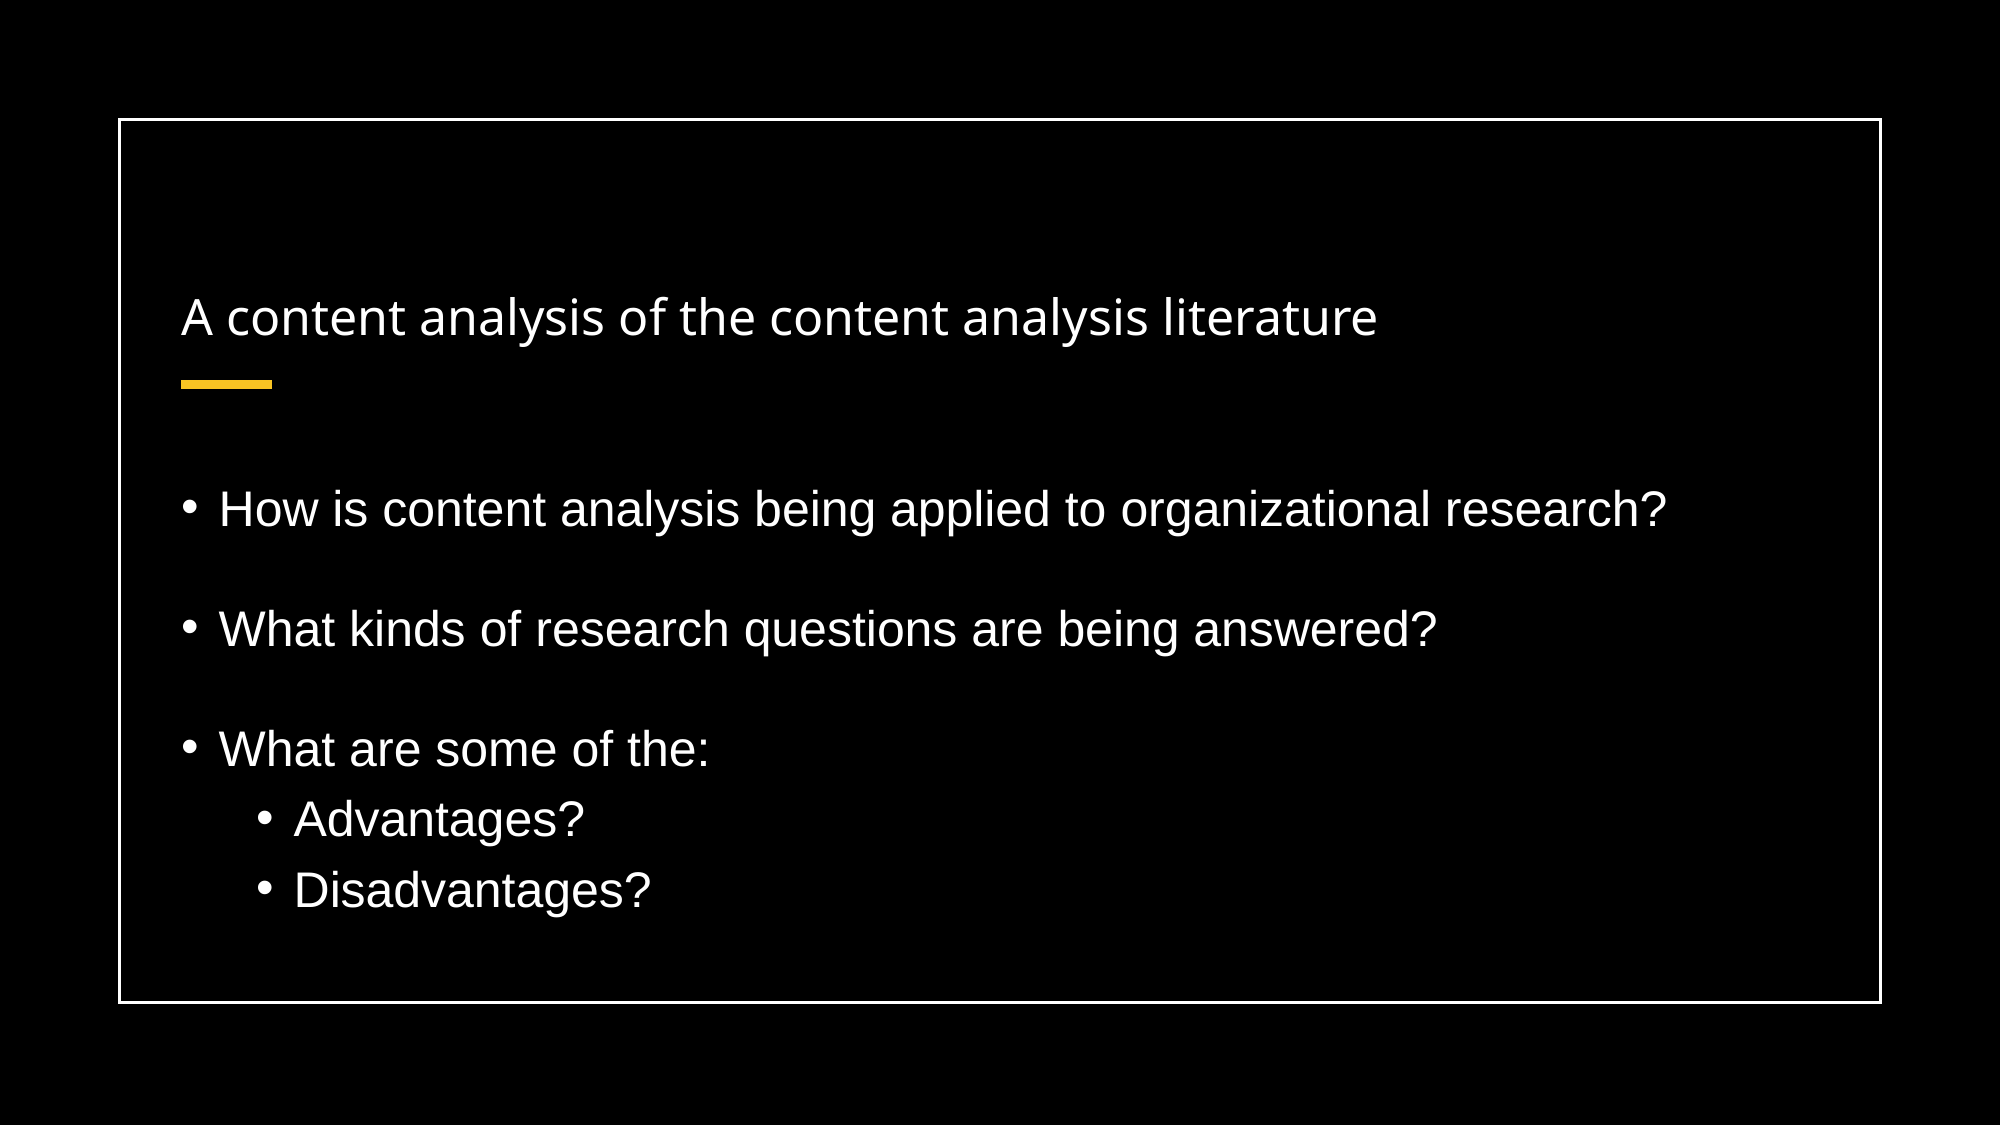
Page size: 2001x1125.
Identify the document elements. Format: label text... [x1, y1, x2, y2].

title A content analysis of the content analysis literature [181, 184, 1819, 346]
list How is content analysis being applied to organizational research? What kinds of research questions are being answered? What are some of the: Advantages? Disadvantages? [181, 416, 1819, 944]
